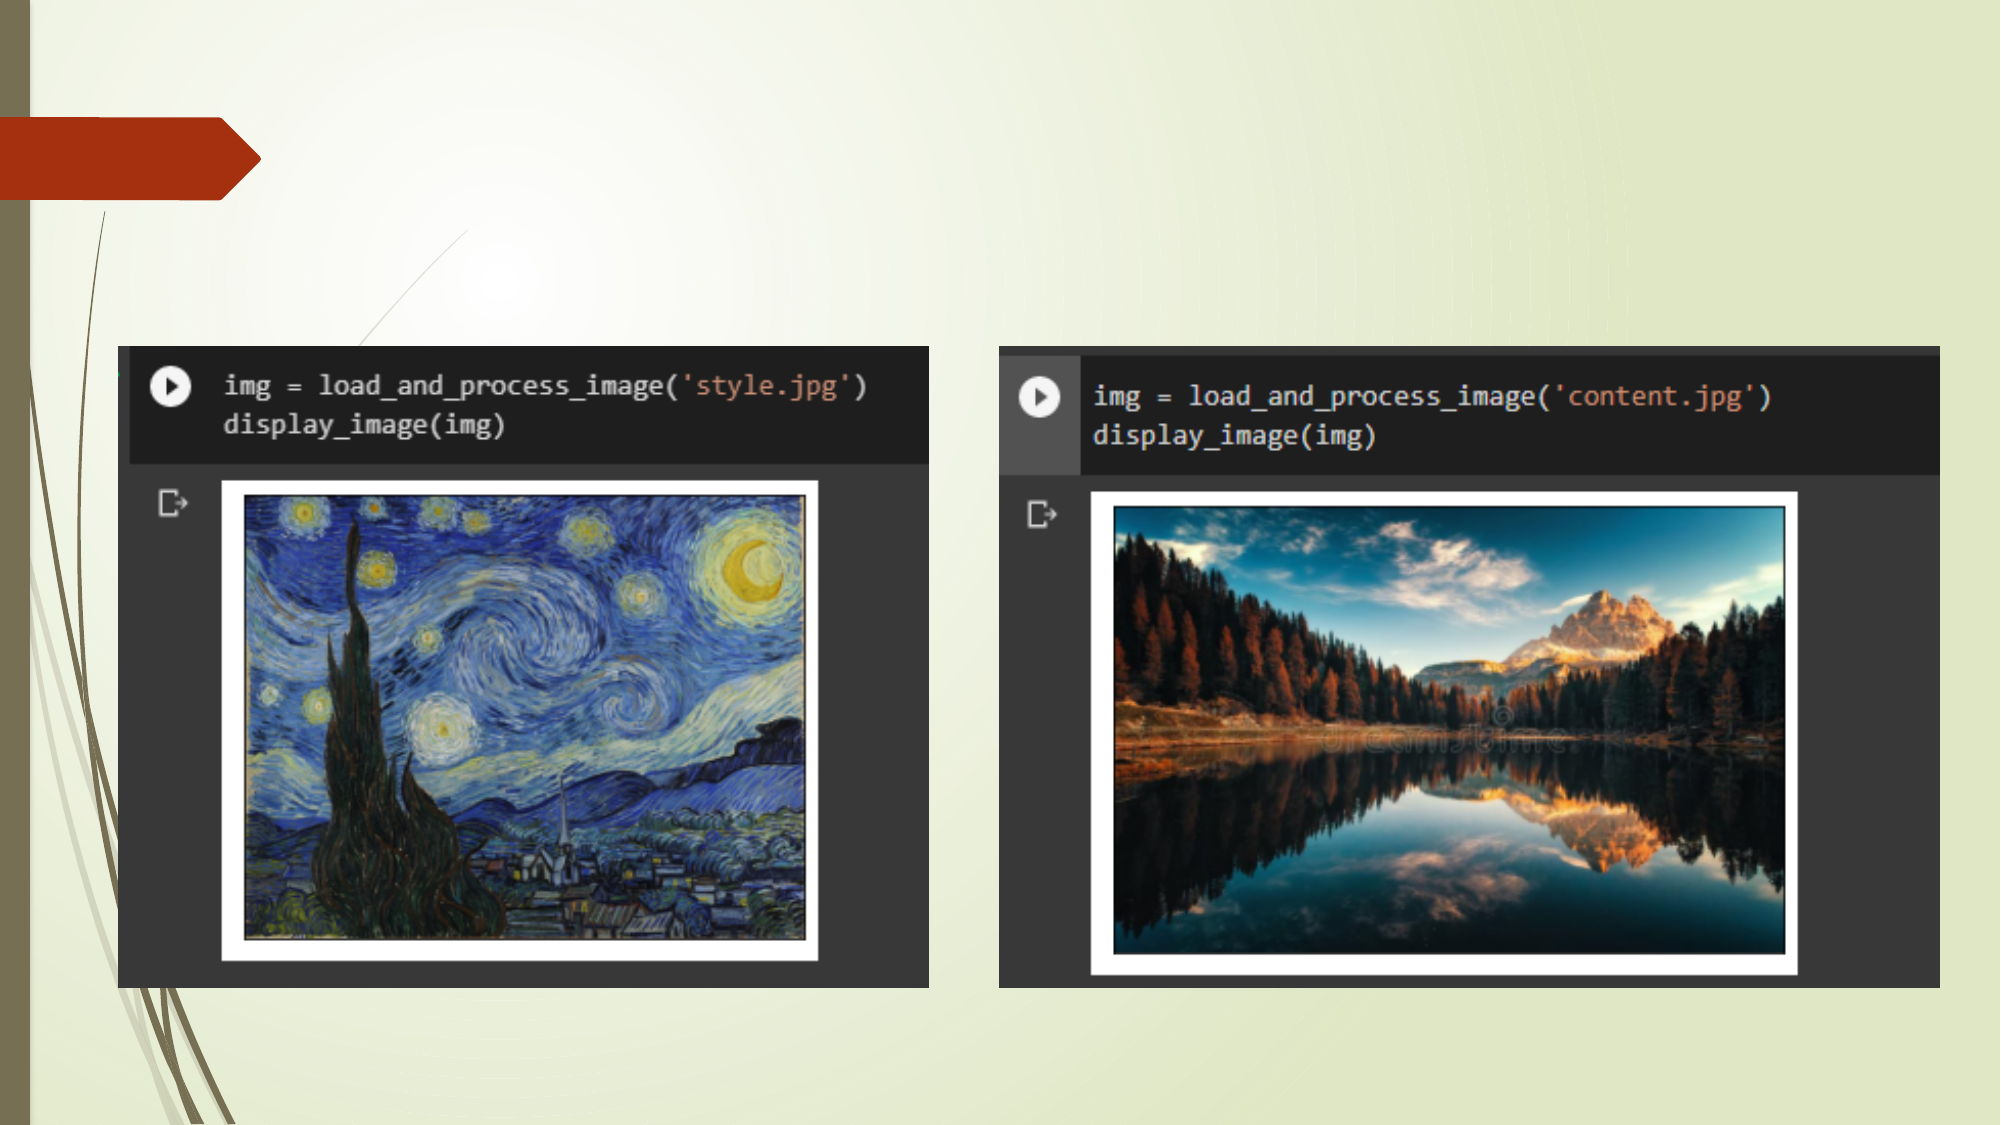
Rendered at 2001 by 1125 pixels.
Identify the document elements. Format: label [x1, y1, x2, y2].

picture [999, 346, 1941, 988]
picture [118, 346, 929, 988]
